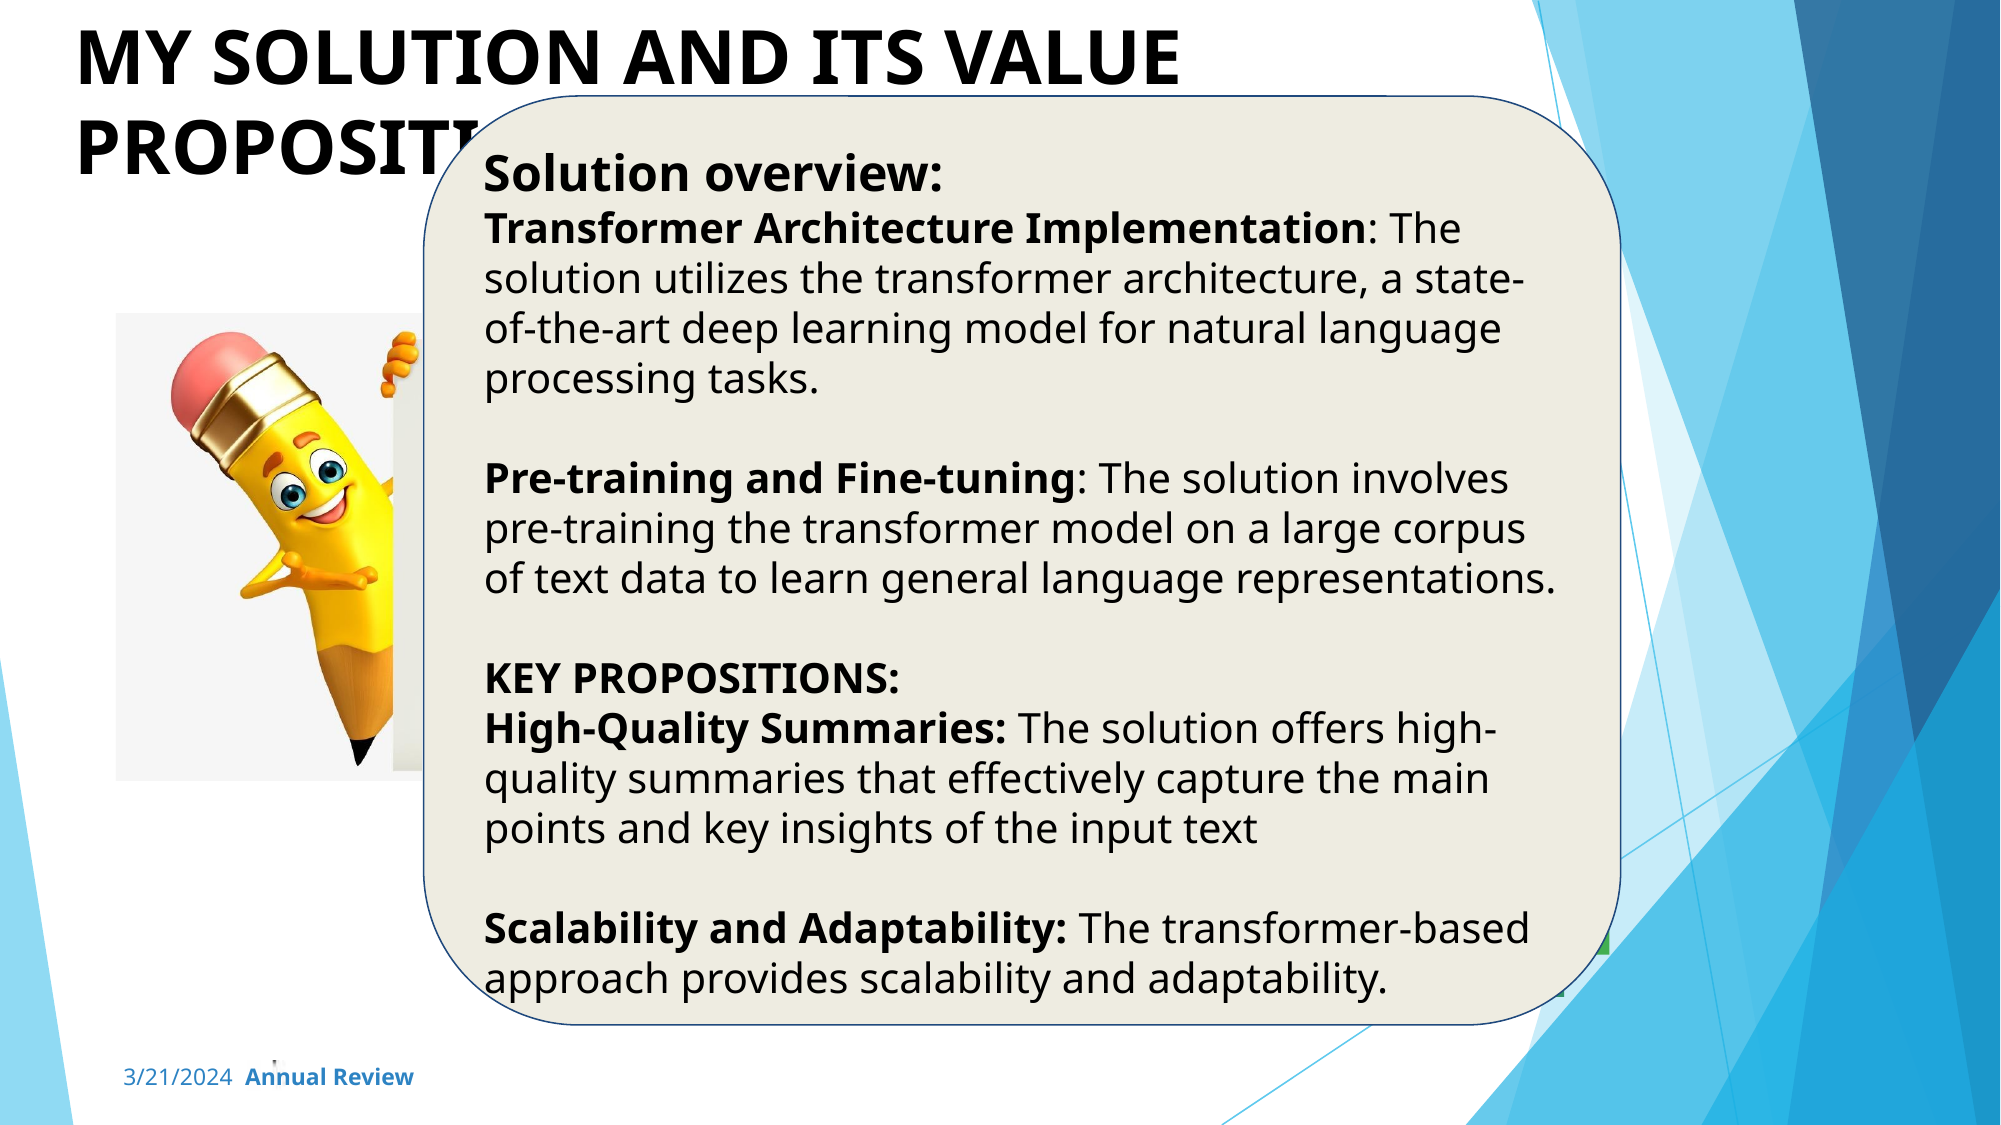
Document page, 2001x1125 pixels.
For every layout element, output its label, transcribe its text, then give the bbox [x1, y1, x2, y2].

text_box Solution overview: Transformer Architecture Implementation: The solution utilizes the transformer architecture, a state-of-the-art deep learning model for natural language processing tasks. Pre-training and Fine-tuning: The solution involves pre-training the transformer model on a large corpus of text data to learn general language representations. KEY PROPOSITIONS: High-Quality Summaries: The solution offers high-quality summaries that effectively capture the main points and key insights of the input text Scalability and Adaptability: The transformer-based approach provides scalability and adaptability. [423, 95, 1621, 1025]
picture [115, 313, 423, 782]
text_box [1556, 990, 1565, 997]
text_box MY SOLUTION AND ITS VALUE PROPOSITION [59, 2, 1621, 108]
text_box [1597, 930, 1610, 955]
picture [110, 1060, 463, 1094]
